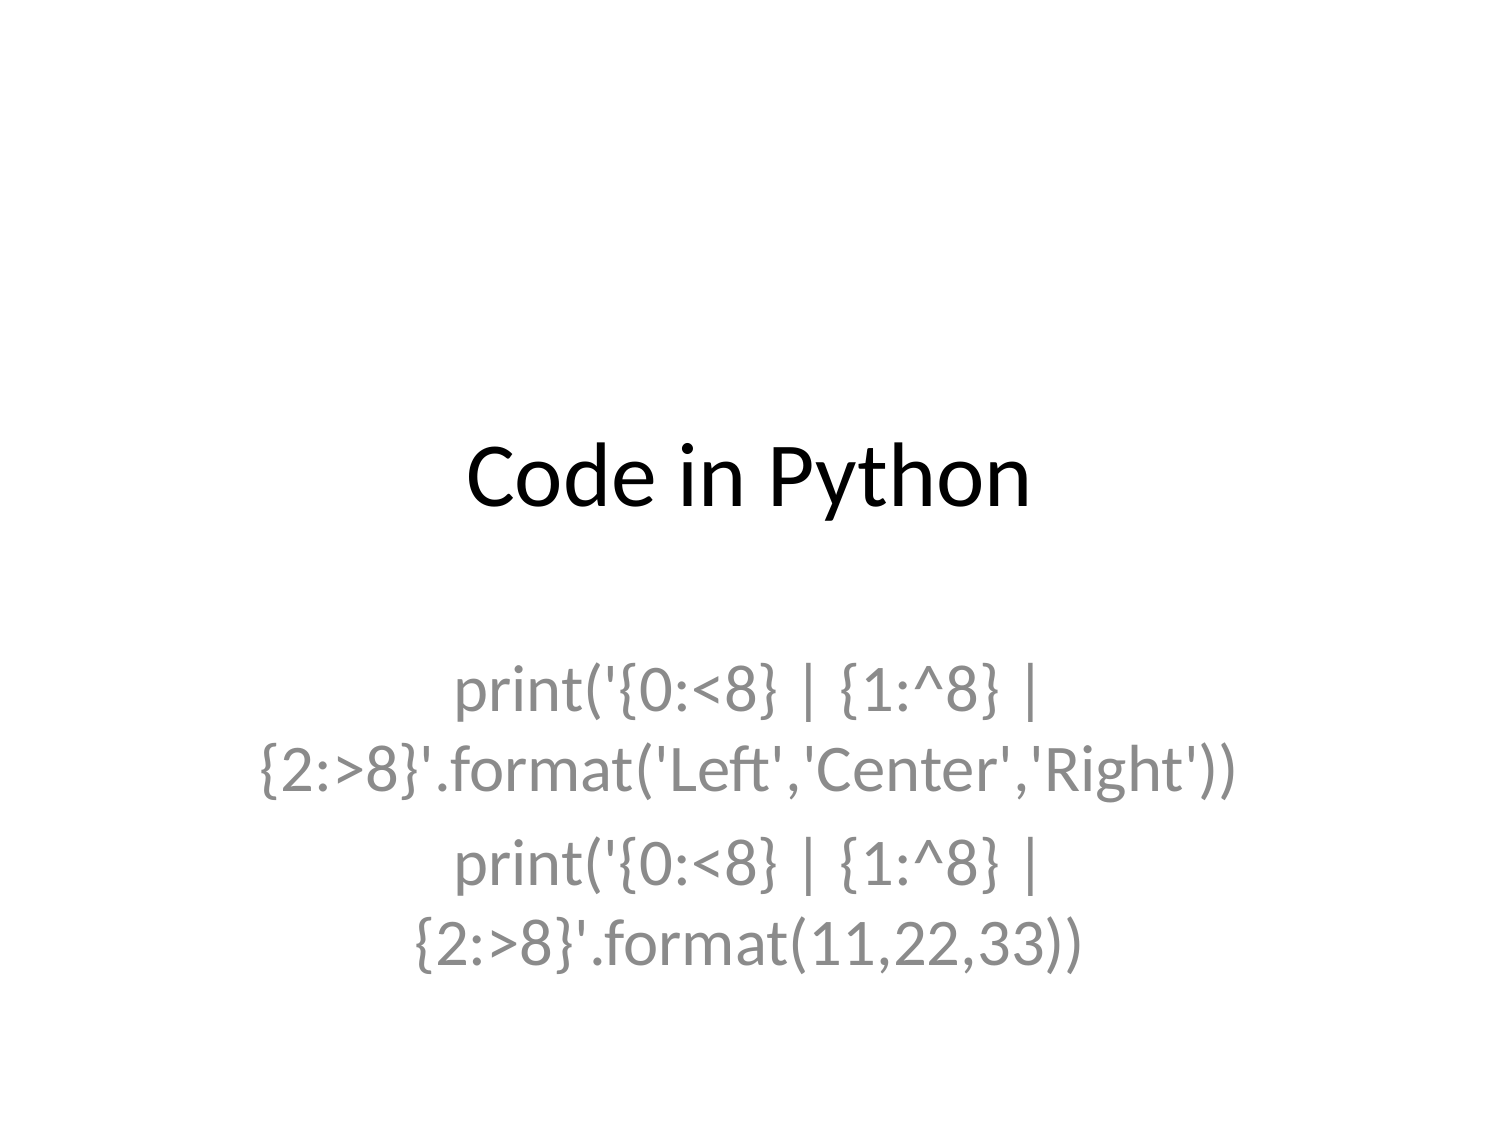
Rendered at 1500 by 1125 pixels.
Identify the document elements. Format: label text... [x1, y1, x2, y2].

subtitle print('{0:<8} | {1:^8} | {2:>8}'.format('Left','Center','Right')) print('{0:<8} | {1:^8} | {2:>8}'.format(11,22,33)) [225, 637, 1275, 925]
title Code in Python [112, 349, 1388, 591]
